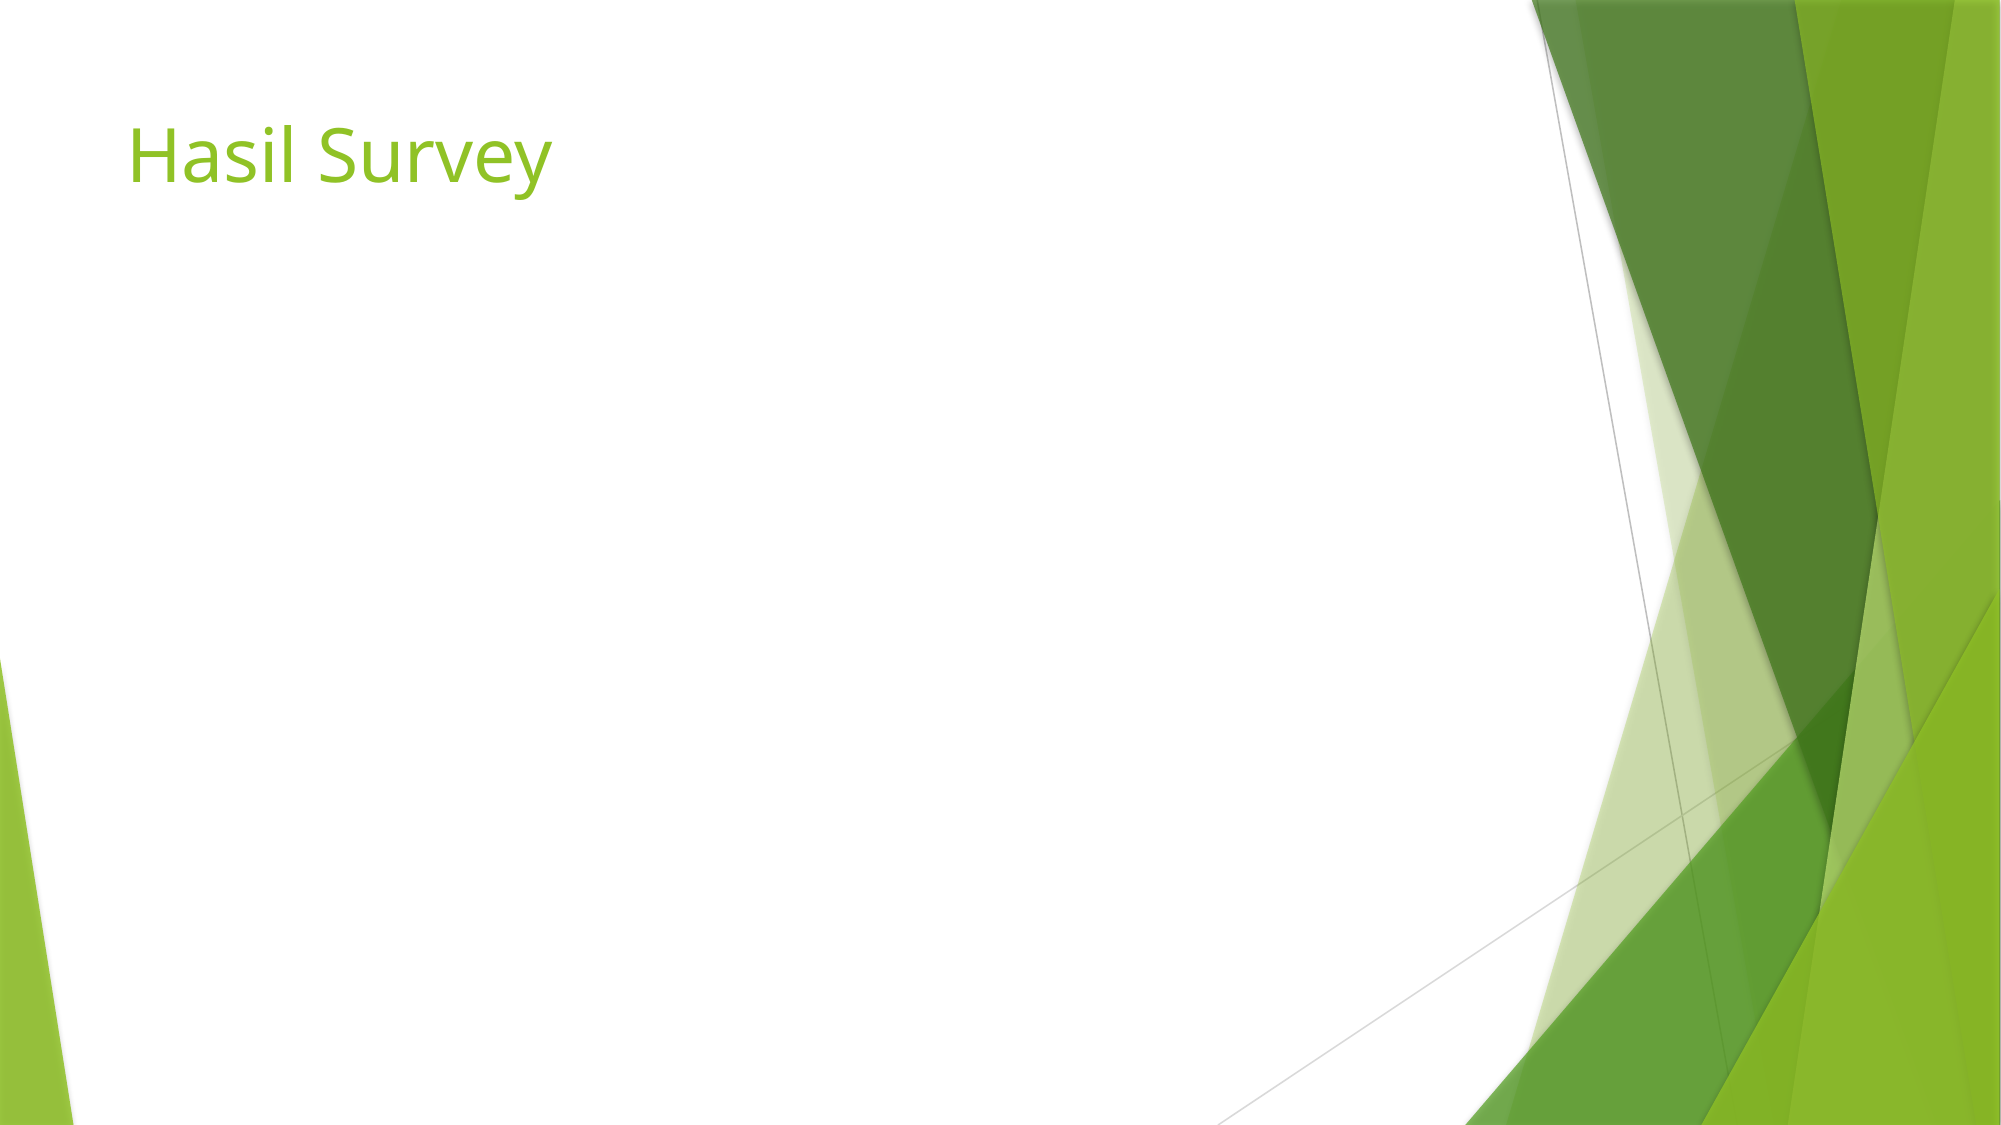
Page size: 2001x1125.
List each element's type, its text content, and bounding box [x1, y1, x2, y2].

title Hasil Survey [111, 99, 1522, 317]
